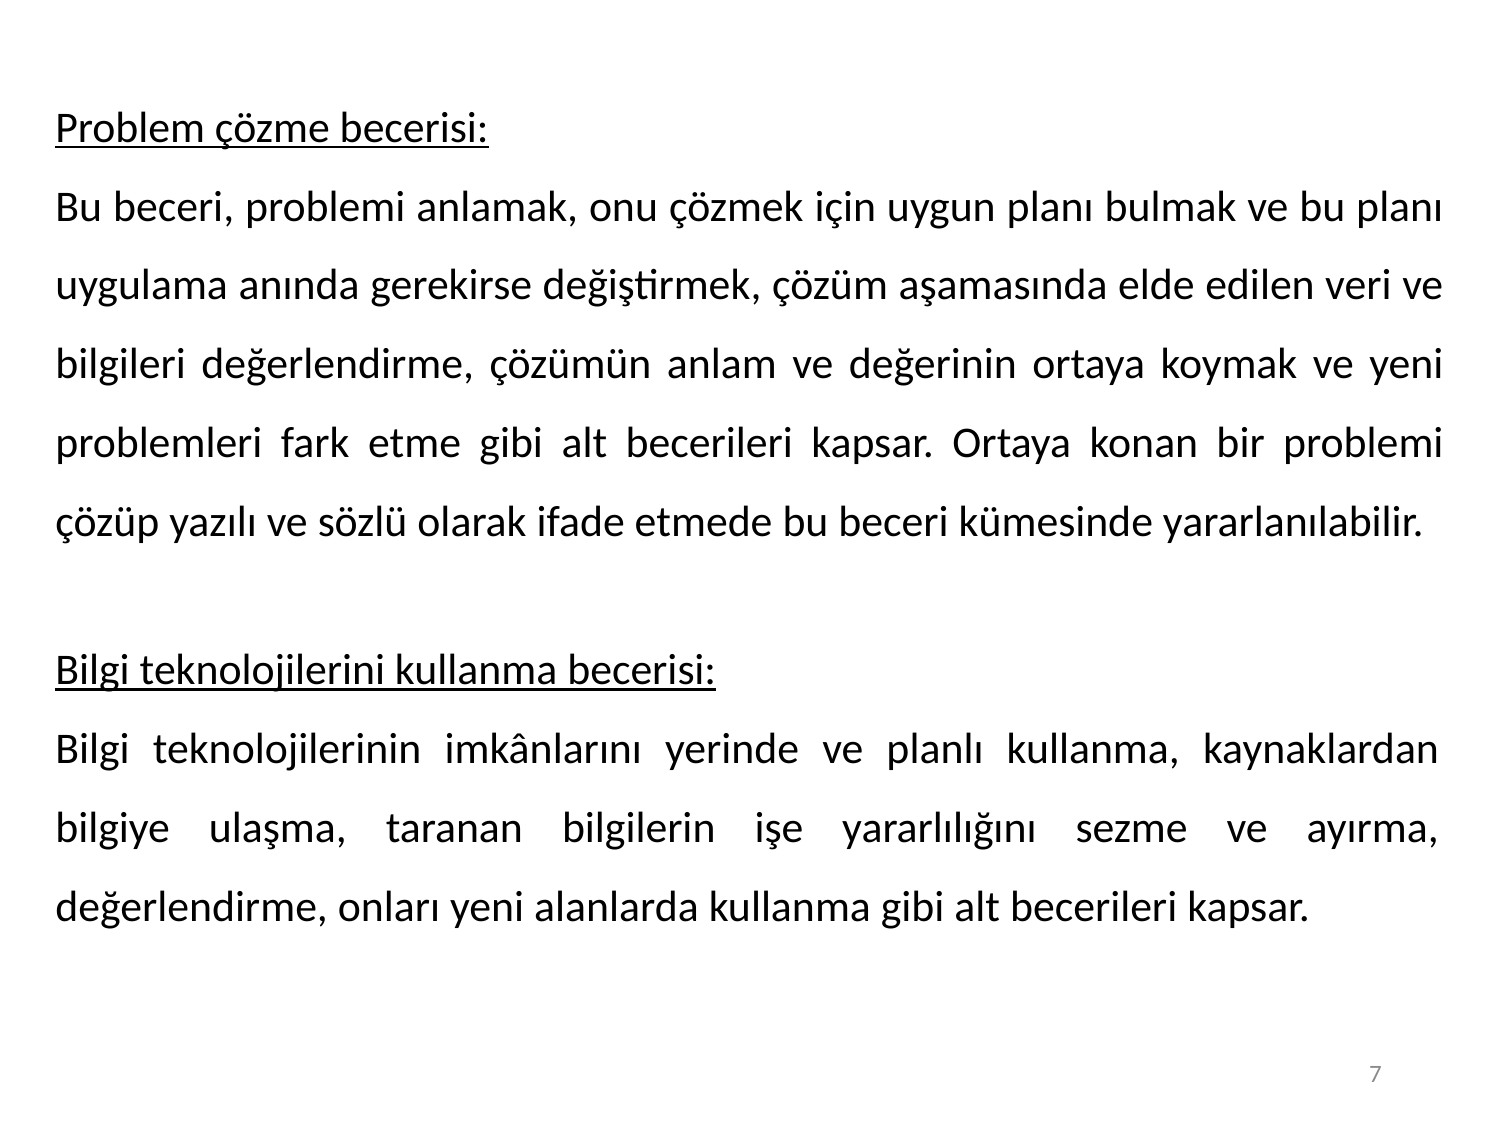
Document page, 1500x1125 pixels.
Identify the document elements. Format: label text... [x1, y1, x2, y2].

text_box Problem çözme becerisi: Bu beceri, problemi anlamak, onu çözmek için uygun planı bulmak ve bu planı uygulama anında gerekirse değiştirmek, çözüm aşamasında elde edilen veri ve bilgileri değerlendirme, çözümün anlam ve değerinin ortaya koymak ve yeni problemleri fark etme gibi alt becerileri kapsar. Ortaya konan bir problemi çözüp yazılı ve sözlü olarak ifade etmede bu beceri kümesinde yararlanılabilir. [40, 65, 1460, 553]
text_box Bilgi teknolojilerini kullanma becerisi: Bilgi teknolojilerinin imkânlarını yerinde ve planlı kullanma, kaynaklardan bilgiye ulaşma, taranan bilgilerin işe yararlılığını sezme ve ayırma, değerlendirme, onları yeni alanlarda kullanma gibi alt becerileri kapsar. [40, 607, 1455, 938]
slide_number 7 [1059, 1042, 1397, 1103]
